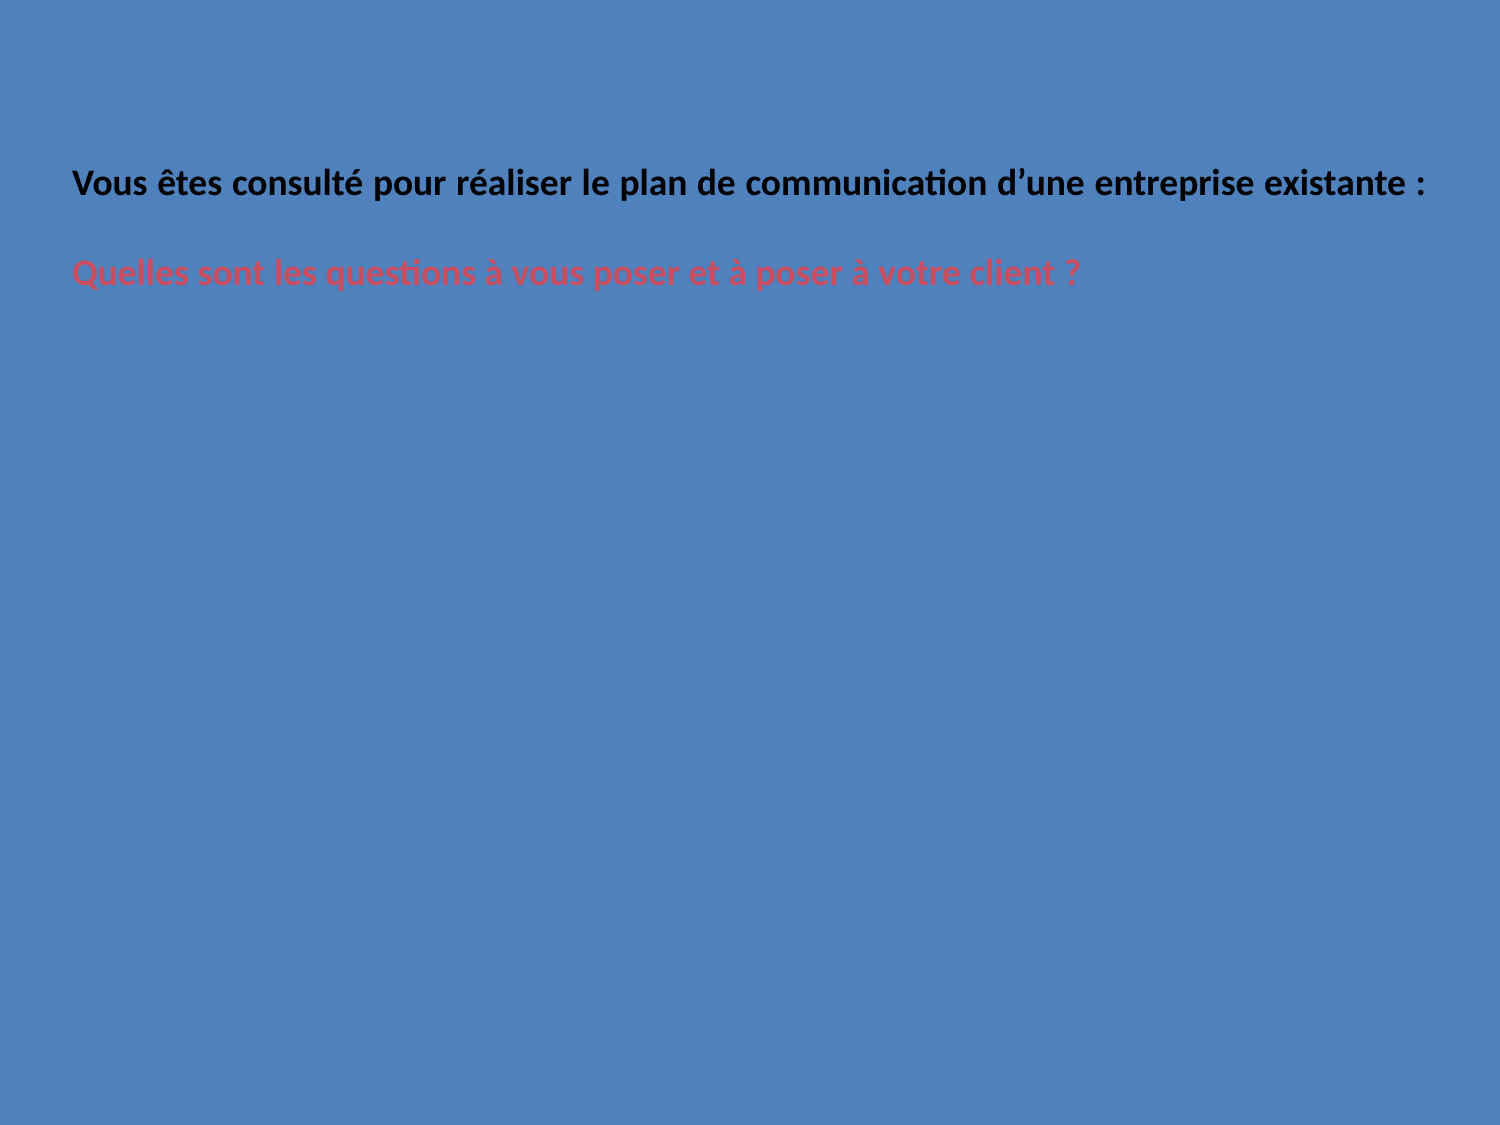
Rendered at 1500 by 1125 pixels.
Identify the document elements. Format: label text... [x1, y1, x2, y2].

text_box Vous êtes consulté pour réaliser le plan de communication d’une entreprise existante : Quelles sont les questions à vous poser et à poser à votre client ? [57, 105, 1443, 301]
